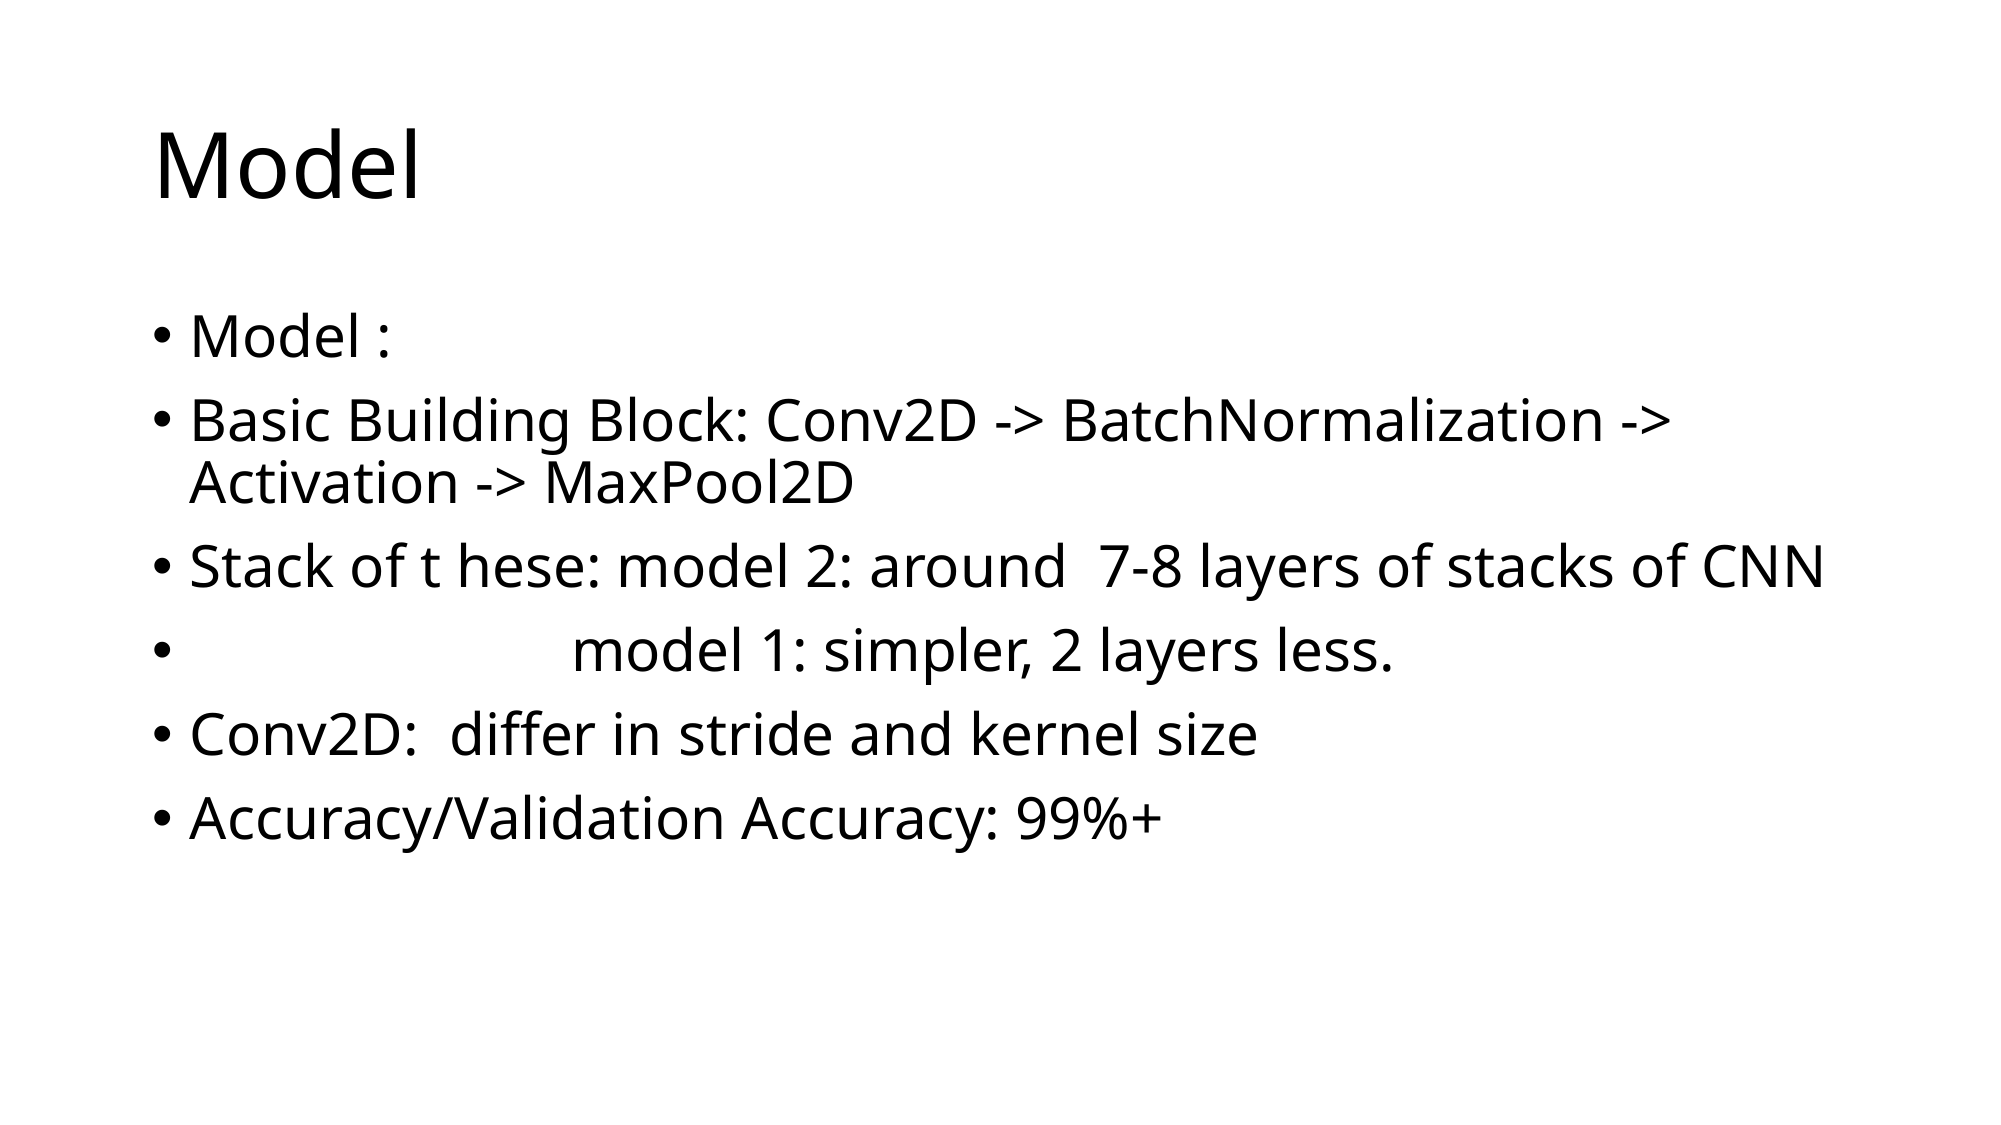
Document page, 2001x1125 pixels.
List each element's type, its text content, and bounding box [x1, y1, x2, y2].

list Model : Basic Building Block: Conv2D -> BatchNormalization -> Activation -> MaxPool2D Stack of t hese: model 2: around 7-8 layers of stacks of CNN model 1: simpler, 2 layers less. Conv2D: differ in stride and kernel size Accuracy/Validation Accuracy: 99%+ [137, 299, 1863, 1014]
title Model [137, 59, 1863, 278]
